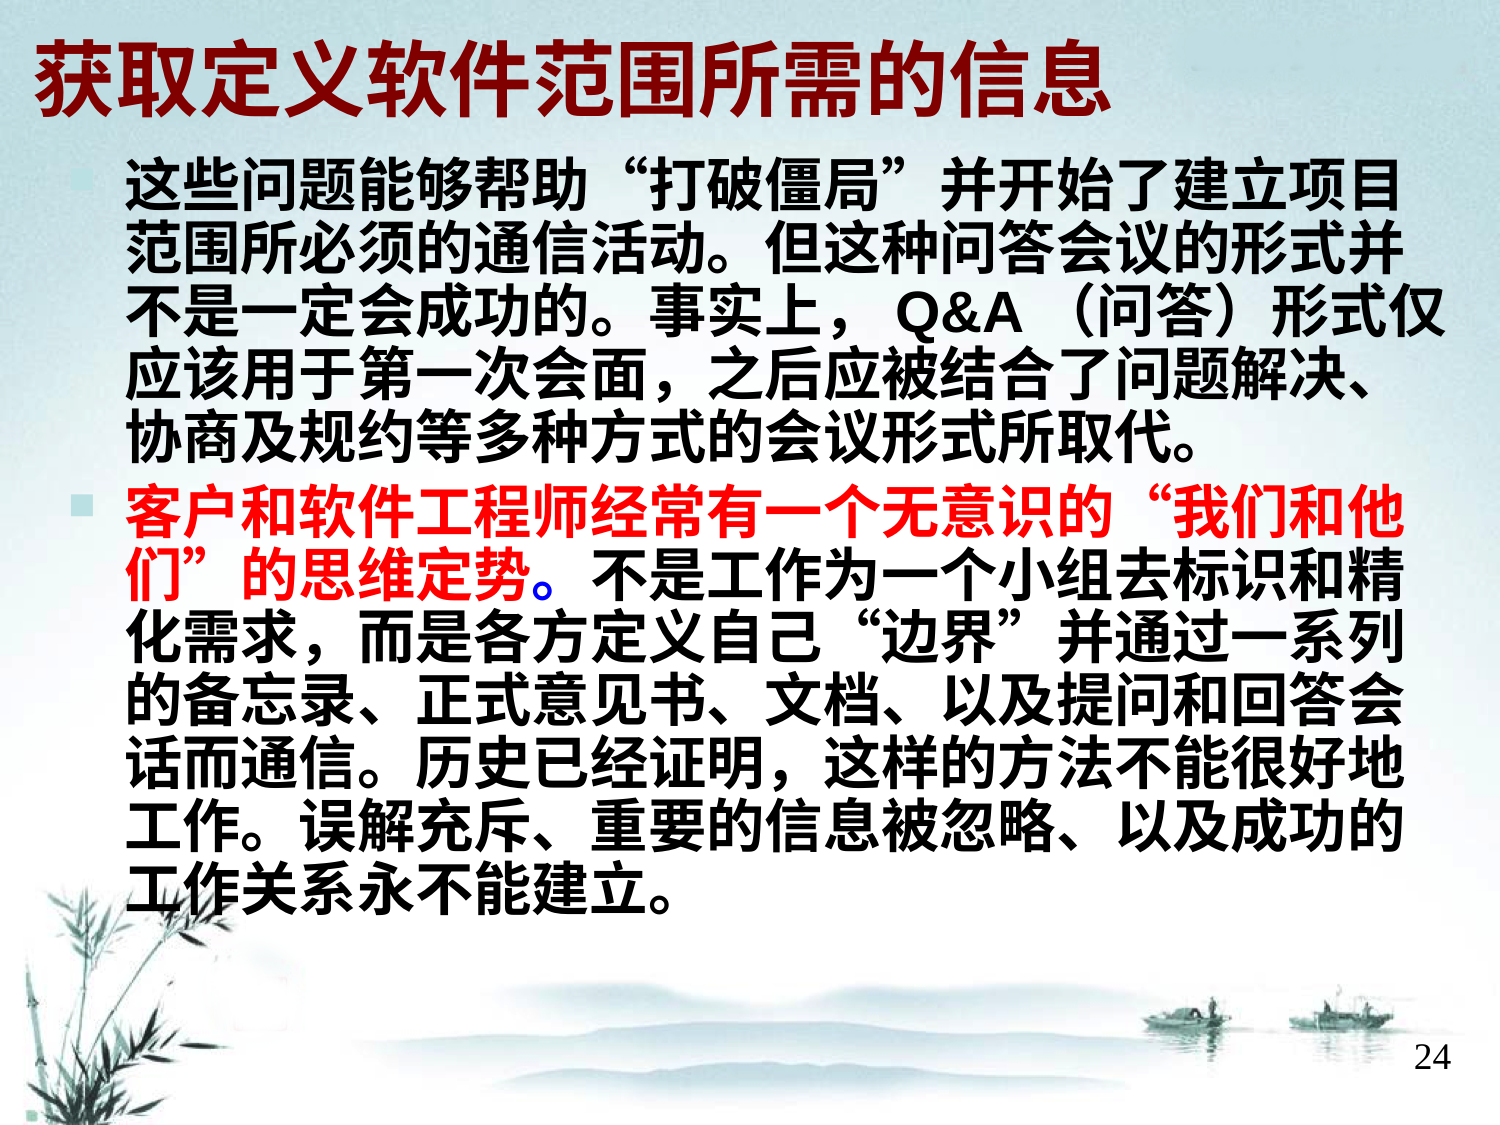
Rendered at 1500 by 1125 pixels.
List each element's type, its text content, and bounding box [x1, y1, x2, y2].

text_box 这些问题能够帮助“打破僵局”并开始了建立项目范围所必须的通信活动。但这种问答会议的形式并不是一定会成功的。事实上，Q&A（问答）形式仅应该用于第一次会面，之后应被结合了问题解决、协商及规约等多种方式的会议形式所取代。 客户和软件工程师经常有一个无意识的“我们和他们”的思维定势。不是工作为一个小组去标识和精化需求，而是各方定义自己“边界”并通过一系列的备忘录、正式意见书、文档、以及提问和回答会话而通信。历史已经证明，这样的方法不能很好地工作。误解充斥、重要的信息被忽略、以及成功的工作关系永不能建立。 [53, 148, 1466, 987]
title 获取定义软件范围所需的信息 [17, 19, 1368, 135]
slide_number 24 [1115, 1024, 1467, 1103]
picture [0, 0, 1500, 1125]
